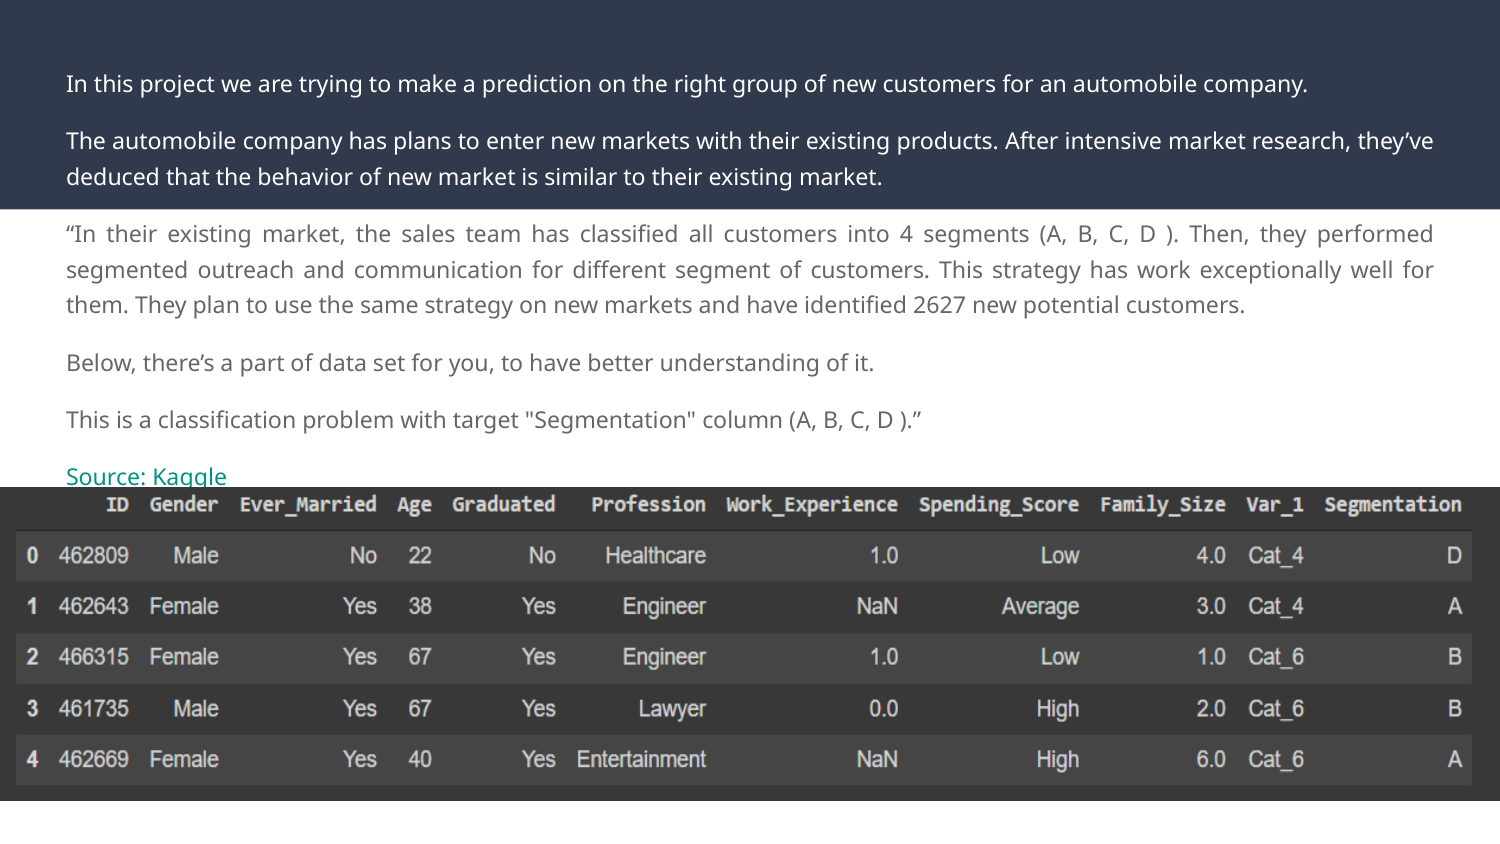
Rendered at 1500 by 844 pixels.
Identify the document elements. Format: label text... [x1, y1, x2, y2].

subtitle In this project we are trying to make a prediction on the right group of new customers for an automobile company. The automobile company has plans to enter new markets with their existing products. After intensive market research, they’ve deduced that the behavior of new market is similar to their existing market. “In their existing market, the sales team has classified all customers into 4 segments (A, B, C, D ). Then, they performed segmented outreach and communication for different segment of customers. This strategy has work exceptionally well for them. They plan to use the same strategy on new markets and have identified 2627 new potential customers. Below, there’s a part of data set for you, to have better understanding of it. This is a classification problem with target "Segmentation" column (A, B, C, D ).” Source: Kaggle [51, 47, 1449, 486]
picture [0, 487, 1500, 801]
